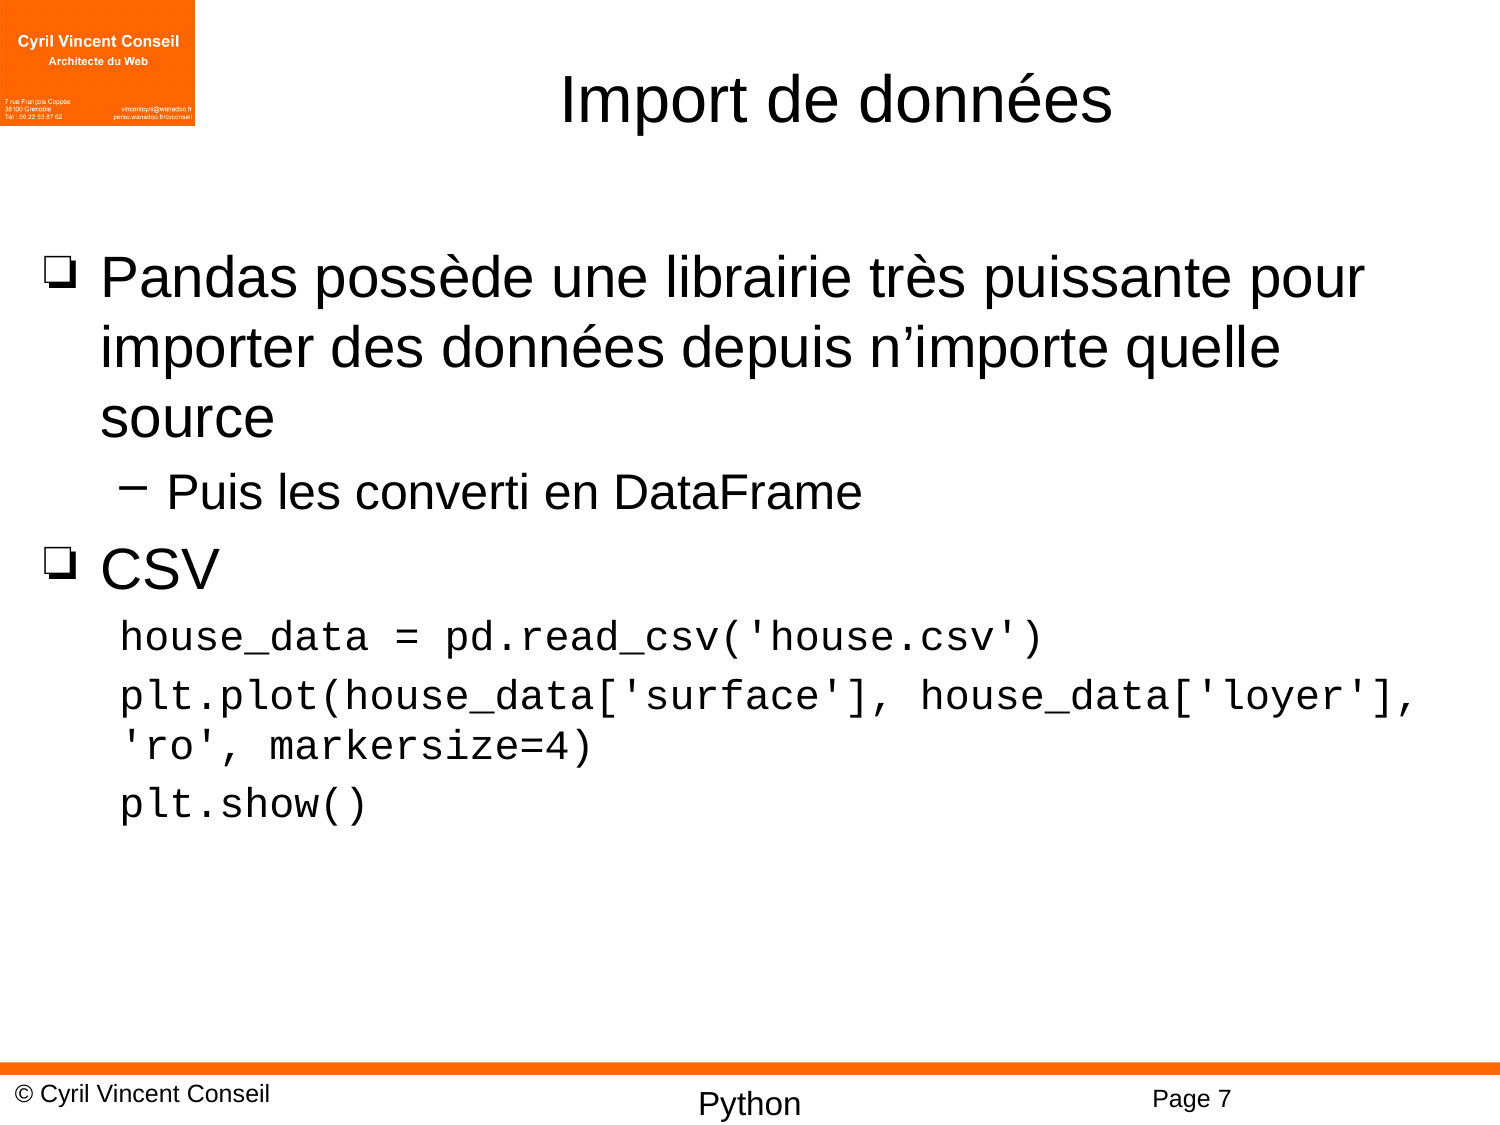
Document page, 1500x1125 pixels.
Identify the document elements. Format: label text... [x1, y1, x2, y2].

list Pandas possède une librairie très puissante pour importer des données depuis n’importe quelle source Puis les converti en DataFrame CSV house_data = pd.read_csv('house.csv') plt.plot(house_data['surface'], house_data['loyer'], 'ro', markersize=4) plt.show() [29, 231, 1468, 1059]
title Import de données [194, 2, 1480, 190]
picture [0, 0, 195, 126]
